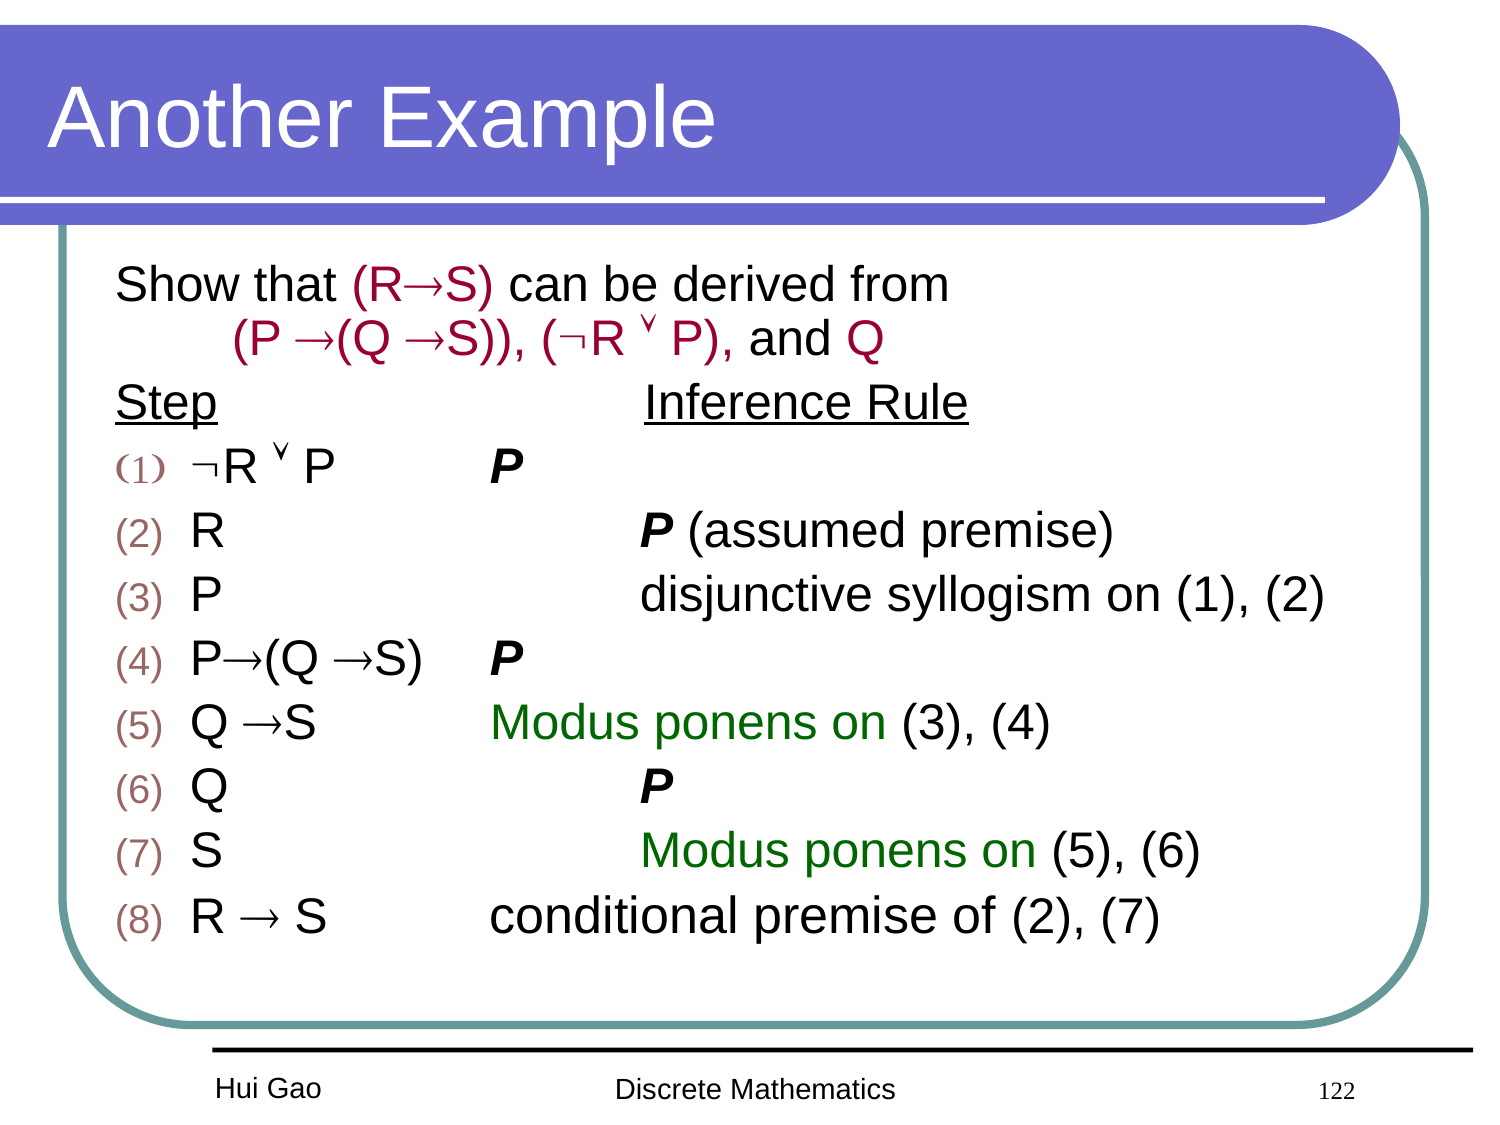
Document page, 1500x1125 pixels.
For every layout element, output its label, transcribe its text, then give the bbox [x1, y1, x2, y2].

list Show that (RS) can be derived from (P (Q S)), (R  P), and Q Step Inference Rule R  P P R P (assumed premise) P disjunctive syllogism on (1), (2) P(Q S) P Q S Modus ponens on (3), (4) Q P S Modus ponens on (5), (6) R  S conditional premise of (2), (7) [99, 250, 1426, 976]
title Another Example [31, 37, 1348, 188]
